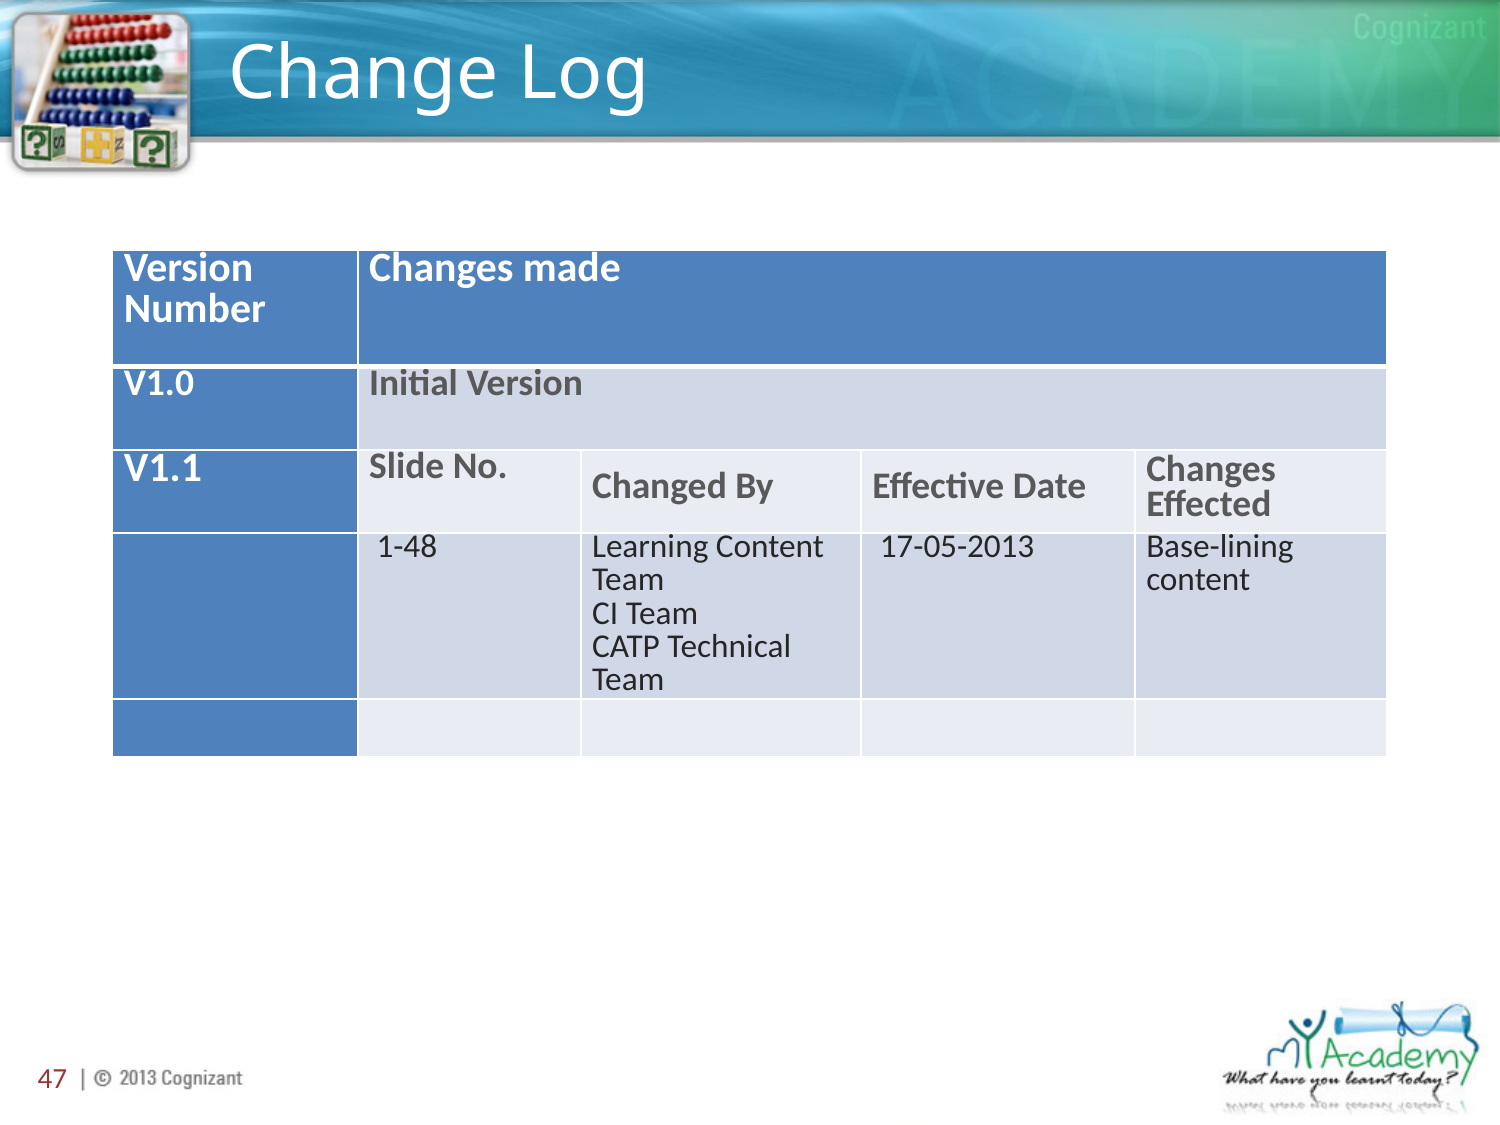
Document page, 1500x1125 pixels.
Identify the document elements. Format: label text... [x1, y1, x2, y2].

table_cell Changes Effected [1136, 451, 1386, 532]
table_cell [113, 534, 357, 698]
table_cell 17-05-2013 [862, 534, 1134, 698]
title Change Log [213, 0, 1500, 163]
slide_number 47 [22, 1052, 98, 1098]
table_cell Effective Date [862, 451, 1134, 532]
picture [0, 0, 1500, 1125]
table_cell [359, 700, 580, 756]
table_cell [582, 700, 860, 756]
table_header Changes made [359, 251, 1386, 364]
table_header Version Number [113, 251, 357, 364]
text_box [544, 229, 1500, 305]
table_cell [862, 700, 1134, 756]
table_cell Slide No. [359, 451, 580, 532]
table_cell Base-lining content [1136, 534, 1386, 698]
table_cell Learning Content Team CI Team CATP Technical Team [582, 534, 860, 698]
table_cell [1136, 700, 1386, 756]
table_cell [113, 700, 357, 756]
table_cell Changed By [582, 451, 860, 532]
table_cell V1.0 [113, 369, 357, 449]
table_cell V1.1 [113, 451, 357, 532]
table_cell Initial Version [359, 369, 1386, 449]
table_cell 1-48 [359, 534, 580, 698]
